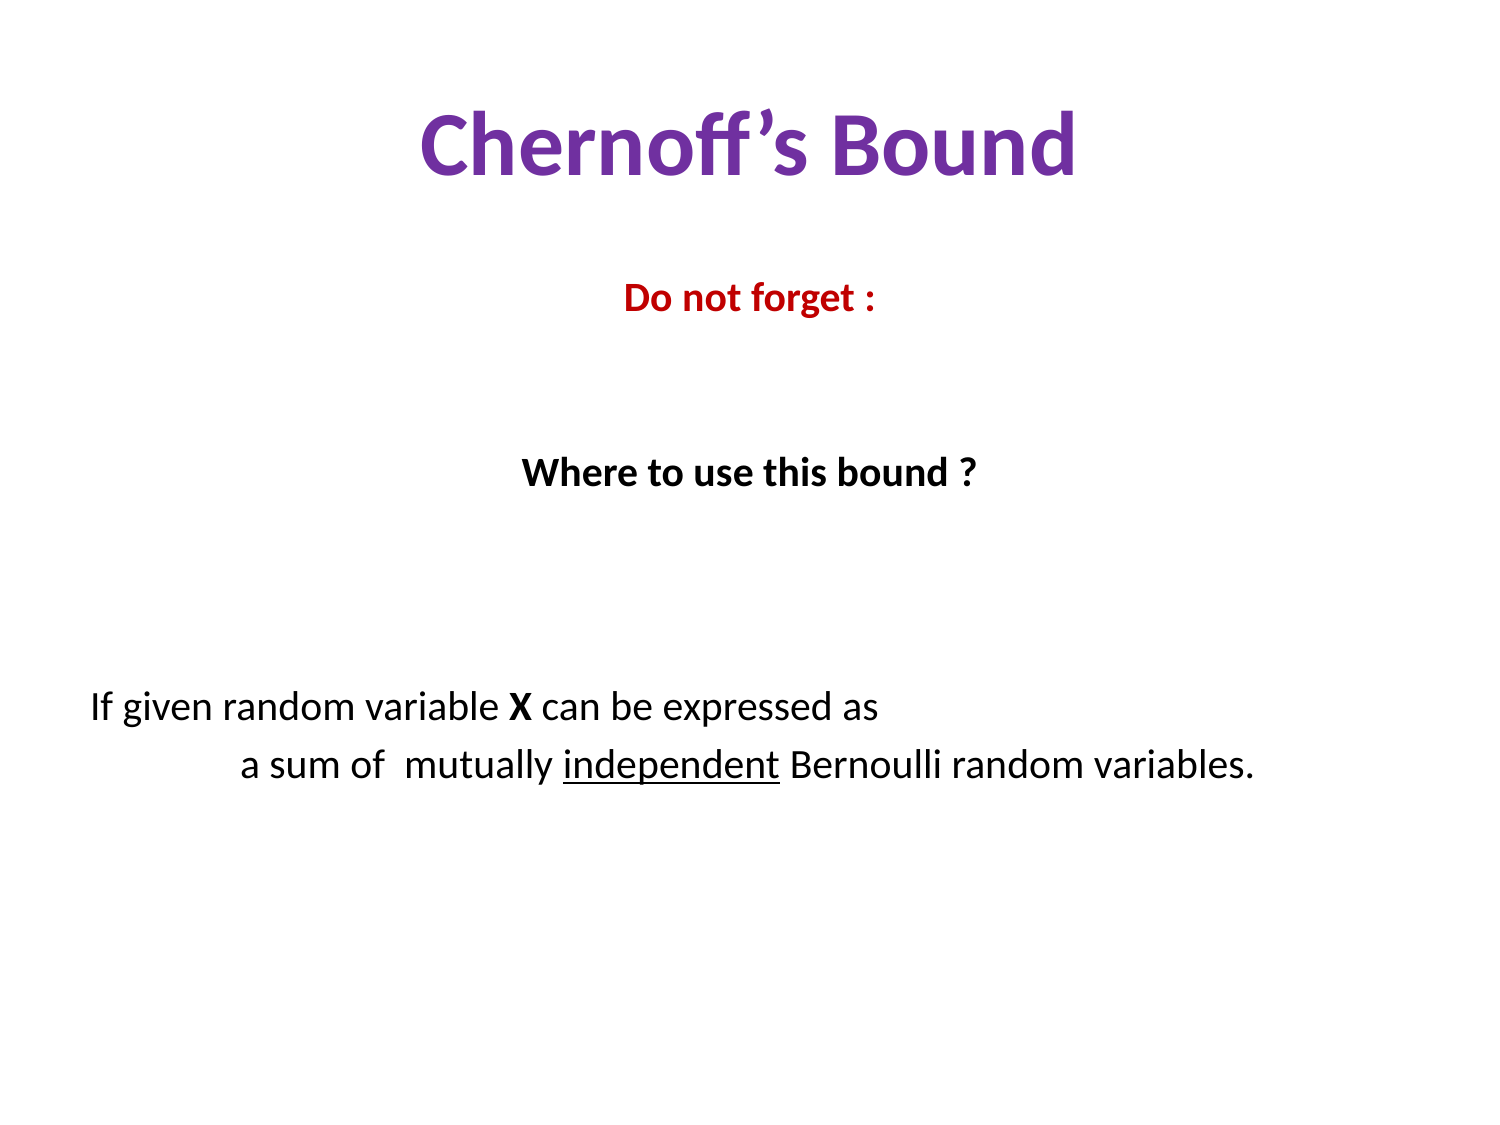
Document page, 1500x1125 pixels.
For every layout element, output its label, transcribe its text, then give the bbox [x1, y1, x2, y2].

title Chernoff’s Bound [75, 45, 1425, 233]
